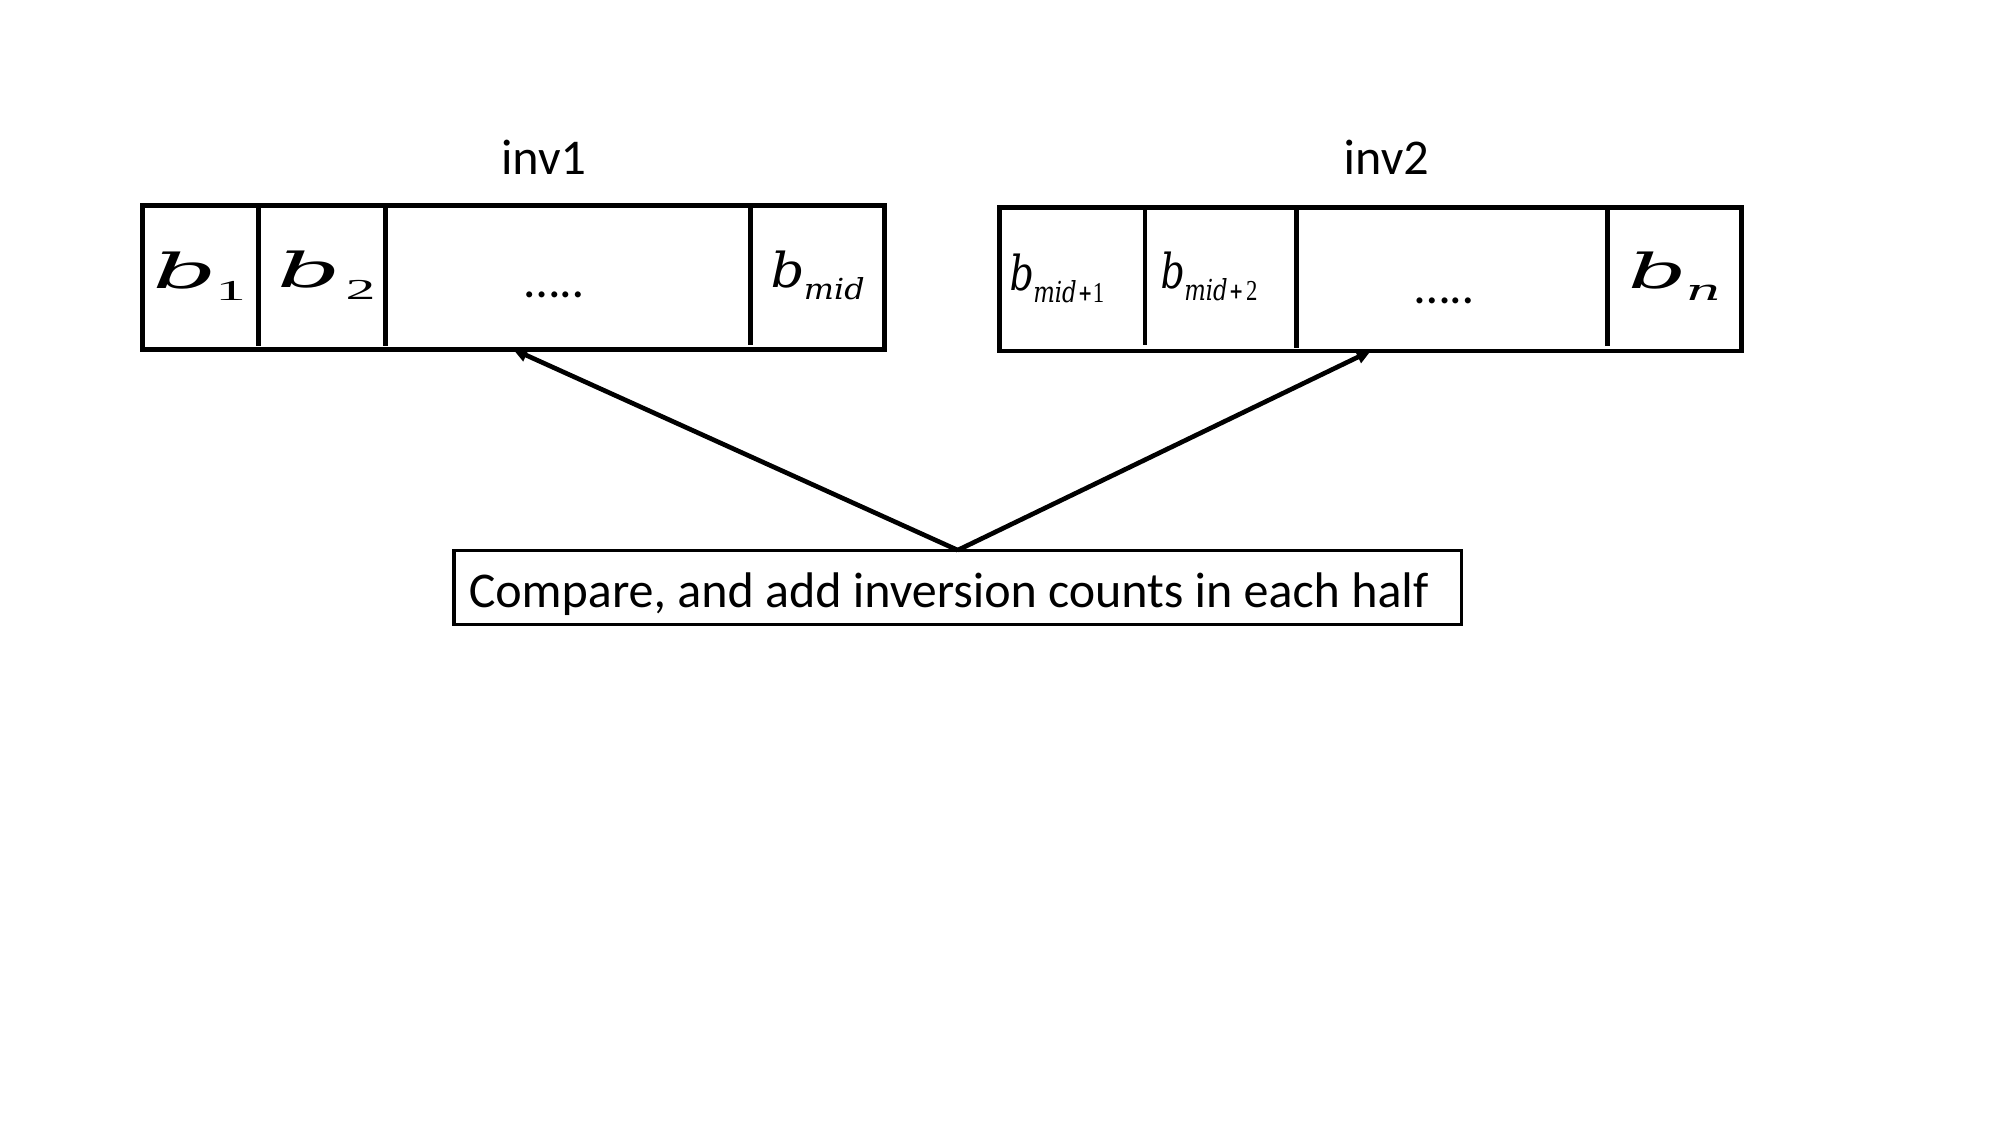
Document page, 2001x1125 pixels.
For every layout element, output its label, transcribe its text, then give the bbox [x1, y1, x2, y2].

text_box inv2 [1328, 117, 1452, 193]
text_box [957, 350, 1371, 551]
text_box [513, 349, 958, 551]
text_box [998, 206, 1743, 352]
text_box Compare, and add inversion counts in each half [453, 549, 1462, 626]
text_box ….. [1399, 246, 1523, 322]
text_box [141, 205, 886, 350]
text_box inv1 [486, 117, 610, 193]
text_box ….. [509, 240, 633, 316]
